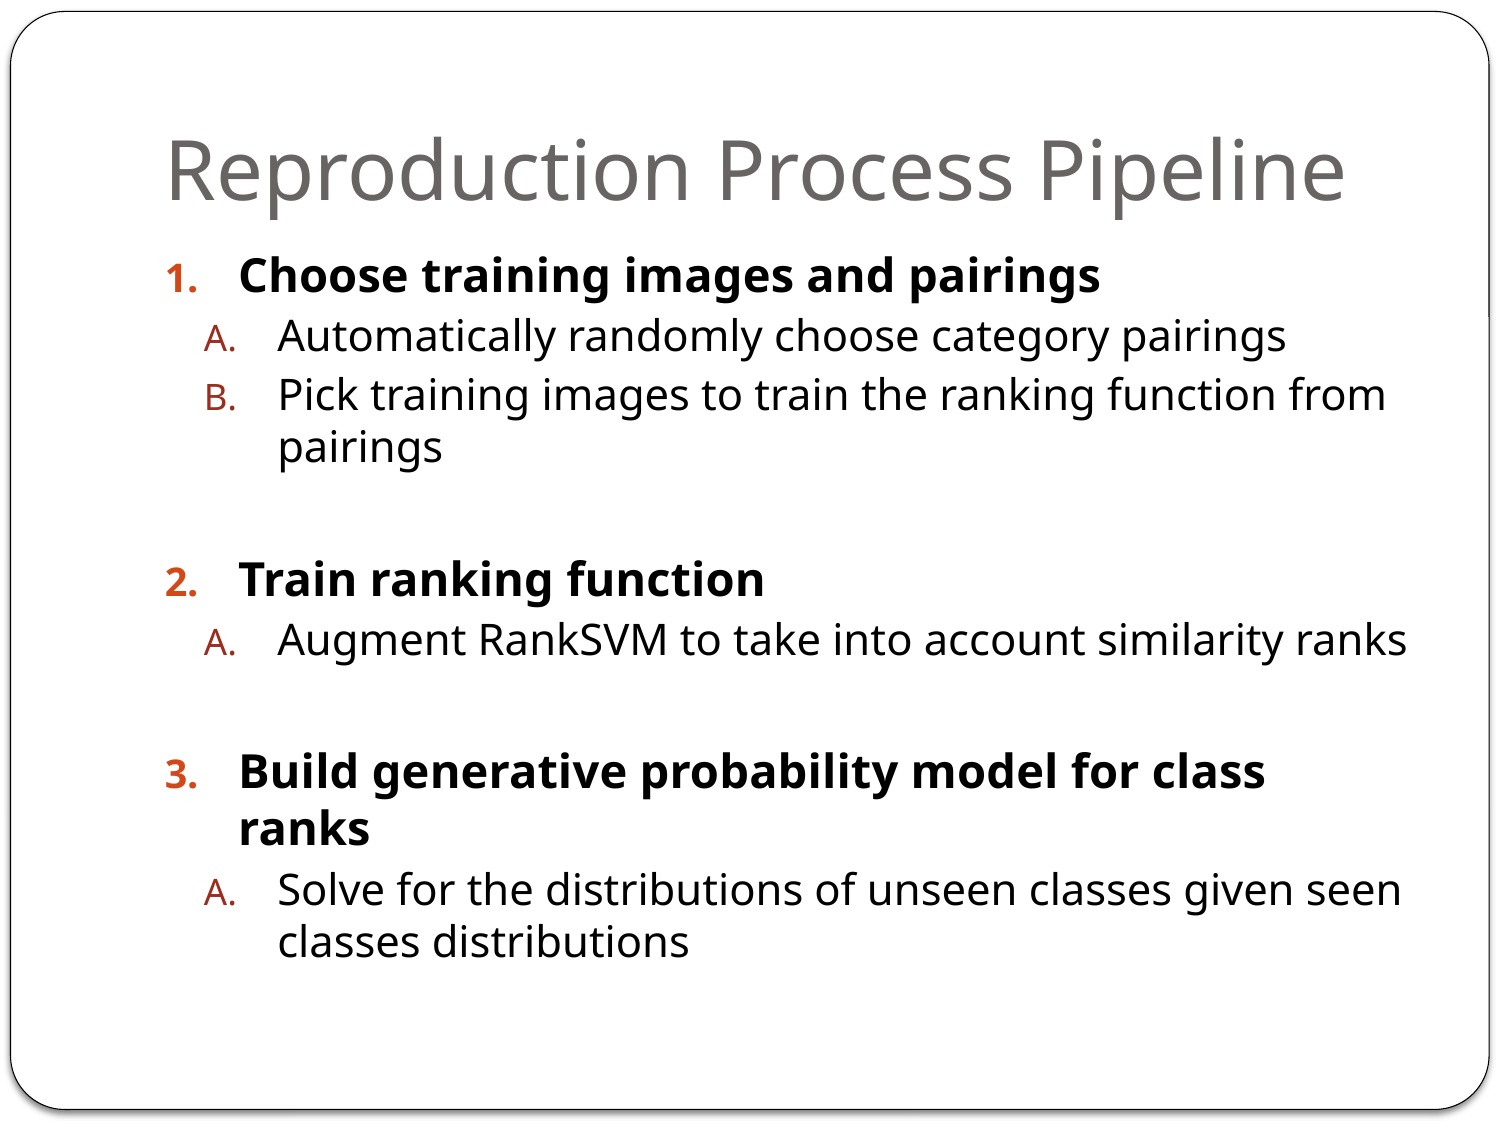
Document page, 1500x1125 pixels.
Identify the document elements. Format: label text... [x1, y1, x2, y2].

title Reproduction Process Pipeline [150, 45, 1425, 233]
list Choose training images and pairings Automatically randomly choose category pairings Pick training images to train the ranking function from pairings Train ranking function Augment RankSVM to take into account similarity ranks Build generative probability model for class ranks Solve for the distributions of unseen classes given seen classes distributions [150, 237, 1425, 988]
